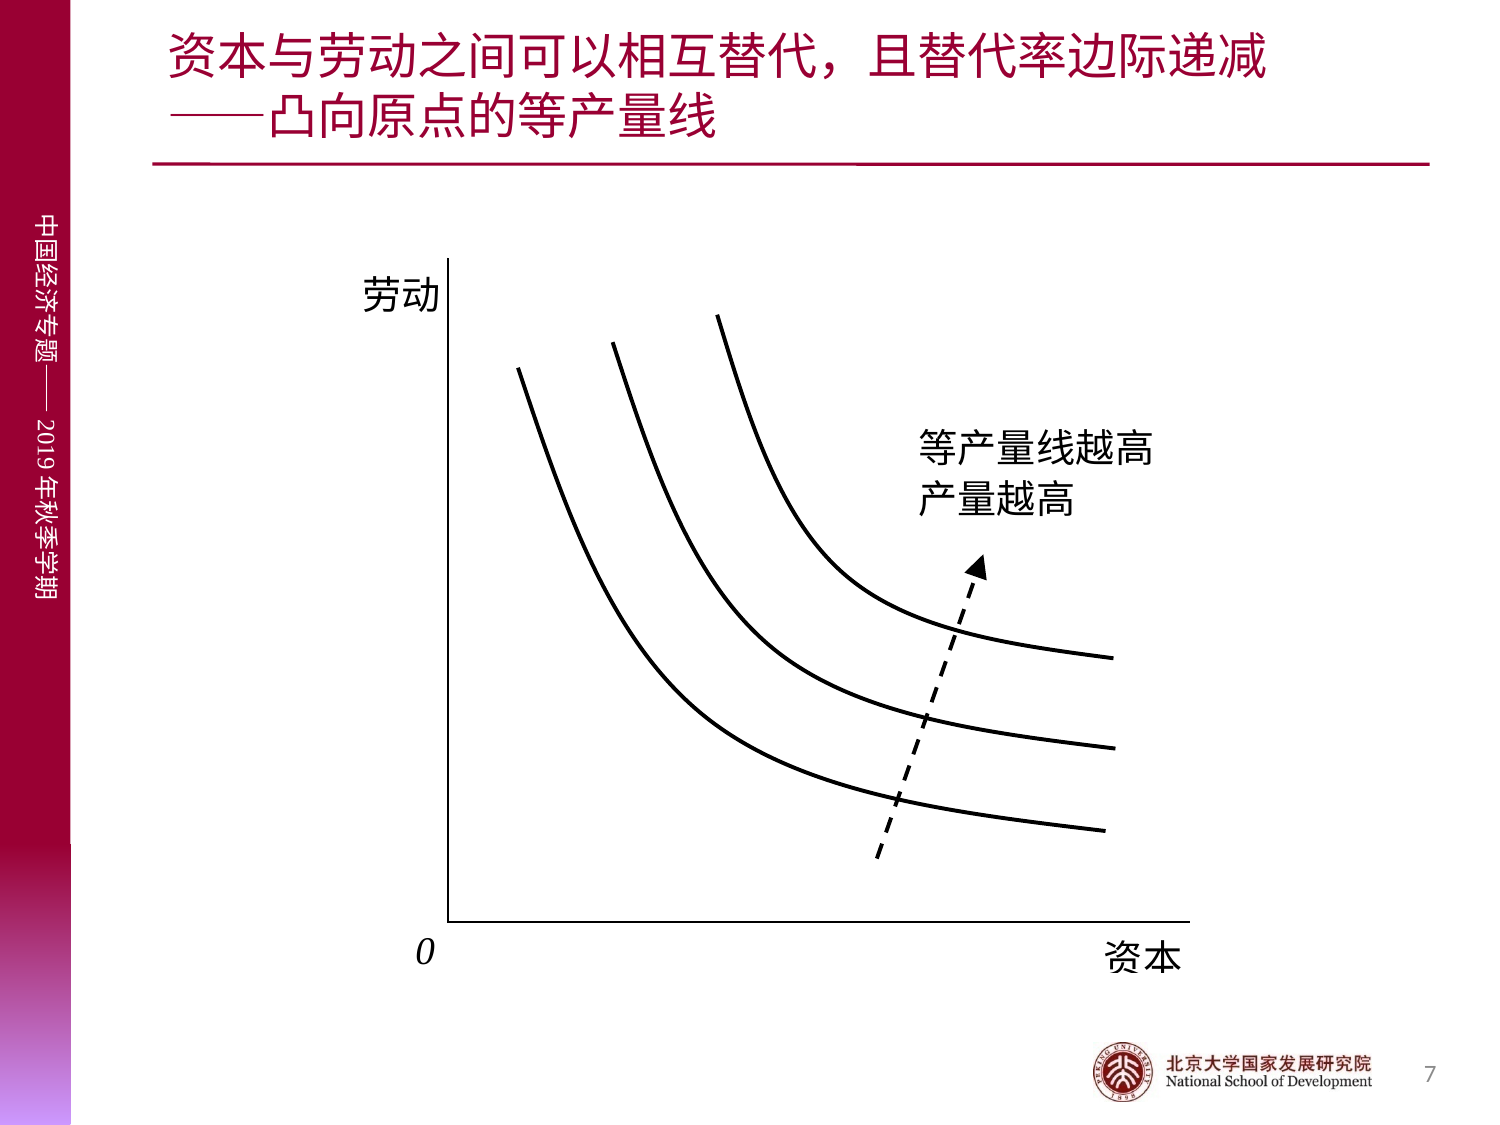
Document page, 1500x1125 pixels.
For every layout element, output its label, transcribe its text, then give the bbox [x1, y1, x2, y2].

slide_number 7 [1101, 1042, 1452, 1103]
picture [1093, 1042, 1101, 1102]
picture [354, 206, 1284, 975]
title 资本与劳动之间可以相互替代，且替代率边际递减 ——凸向原点的等产量线 [152, 0, 1426, 153]
